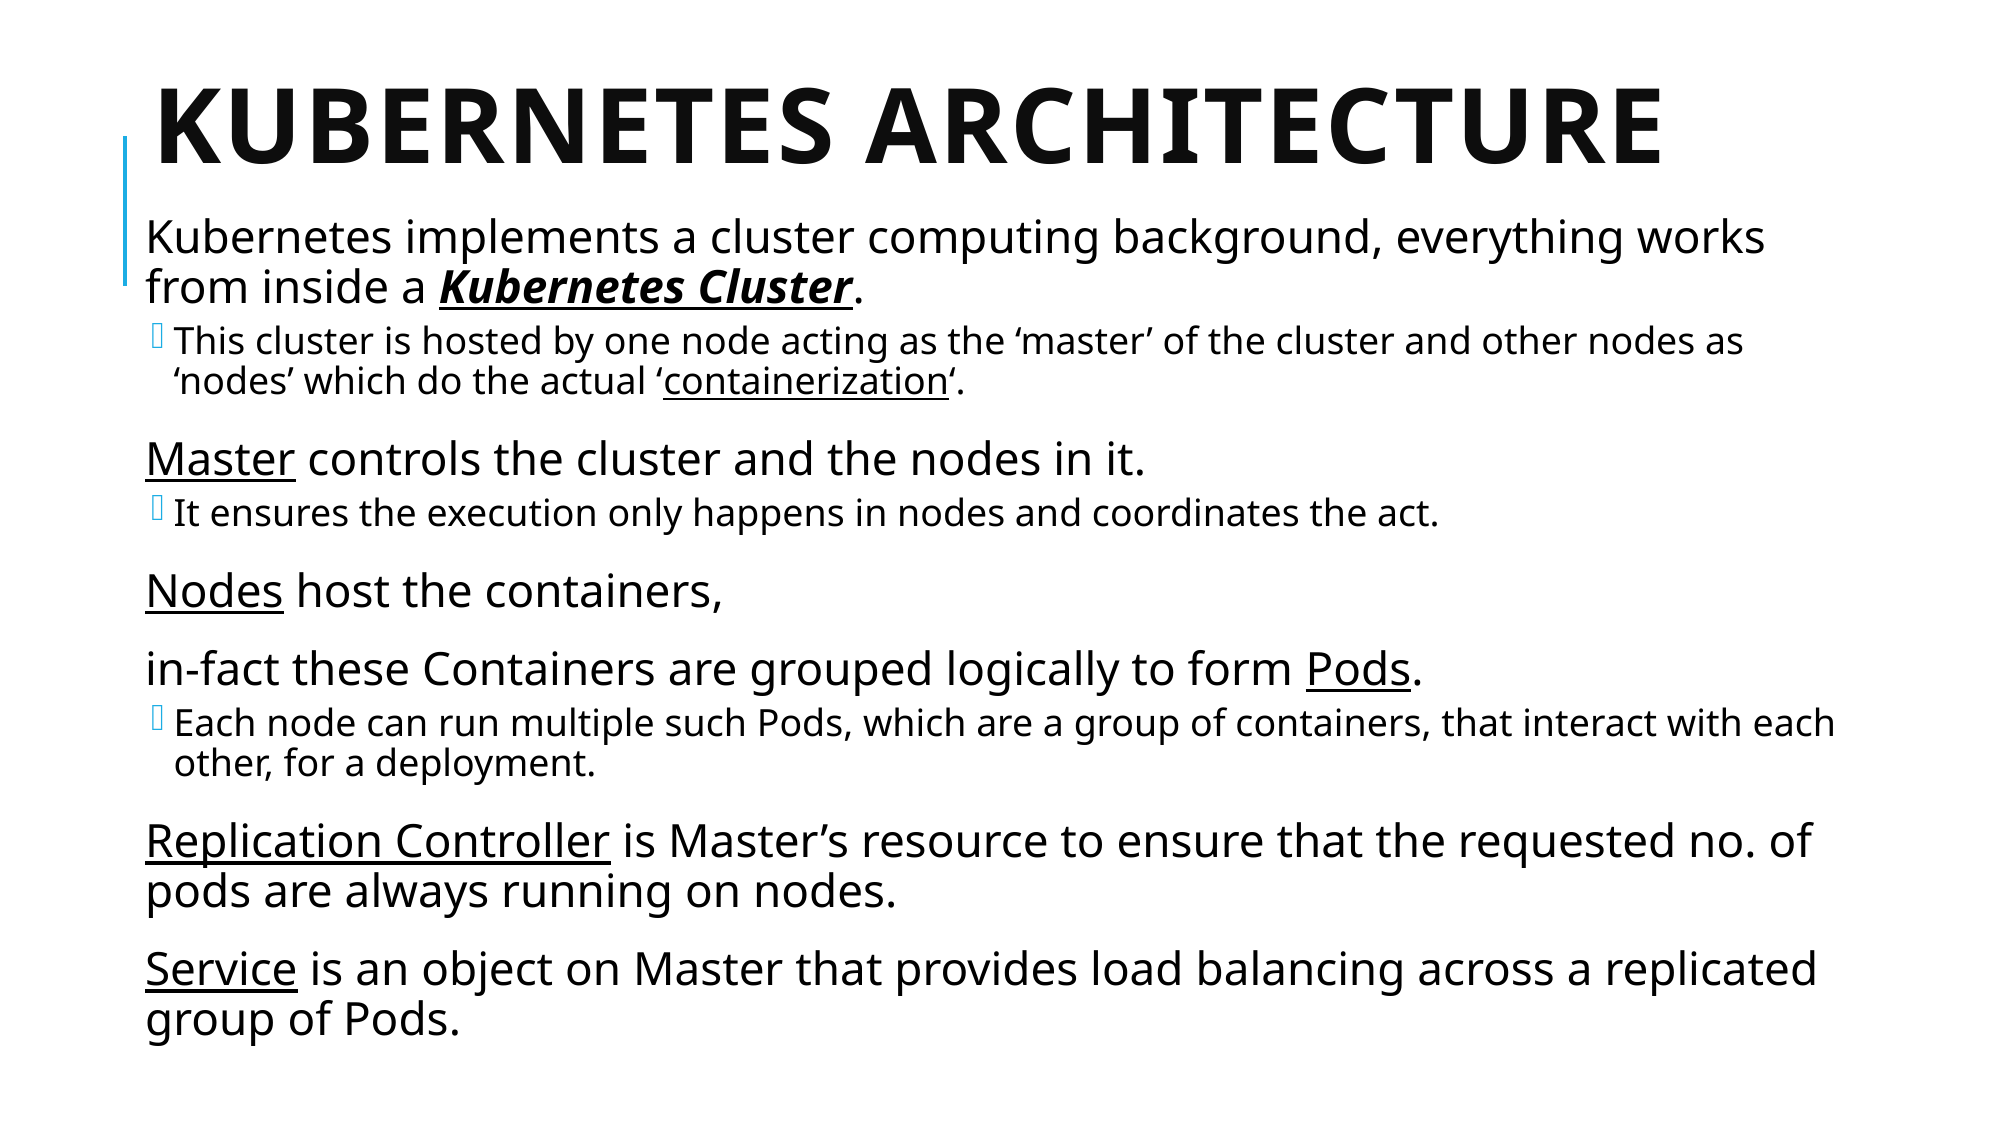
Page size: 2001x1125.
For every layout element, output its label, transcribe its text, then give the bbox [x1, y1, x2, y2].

title Kubernetes Architecture [137, 59, 1863, 207]
list Kubernetes implements a cluster computing background, everything works from inside a Kubernetes Cluster. This cluster is hosted by one node acting as the ‘master’ of the cluster and other nodes as ‘nodes’ which do the actual ‘containerization‘. Master controls the cluster and the nodes in it. It ensures the execution only happens in nodes and coordinates the act. Nodes host the containers, in-fact these Containers are grouped logically to form Pods. Each node can run multiple such Pods, which are a group of containers, that interact with each other, for a deployment. Replication Controller is Master’s resource to ensure that the requested no. of pods are always running on nodes. Service is an object on Master that provides load balancing across a replicated group of Pods. [122, 207, 1848, 1067]
